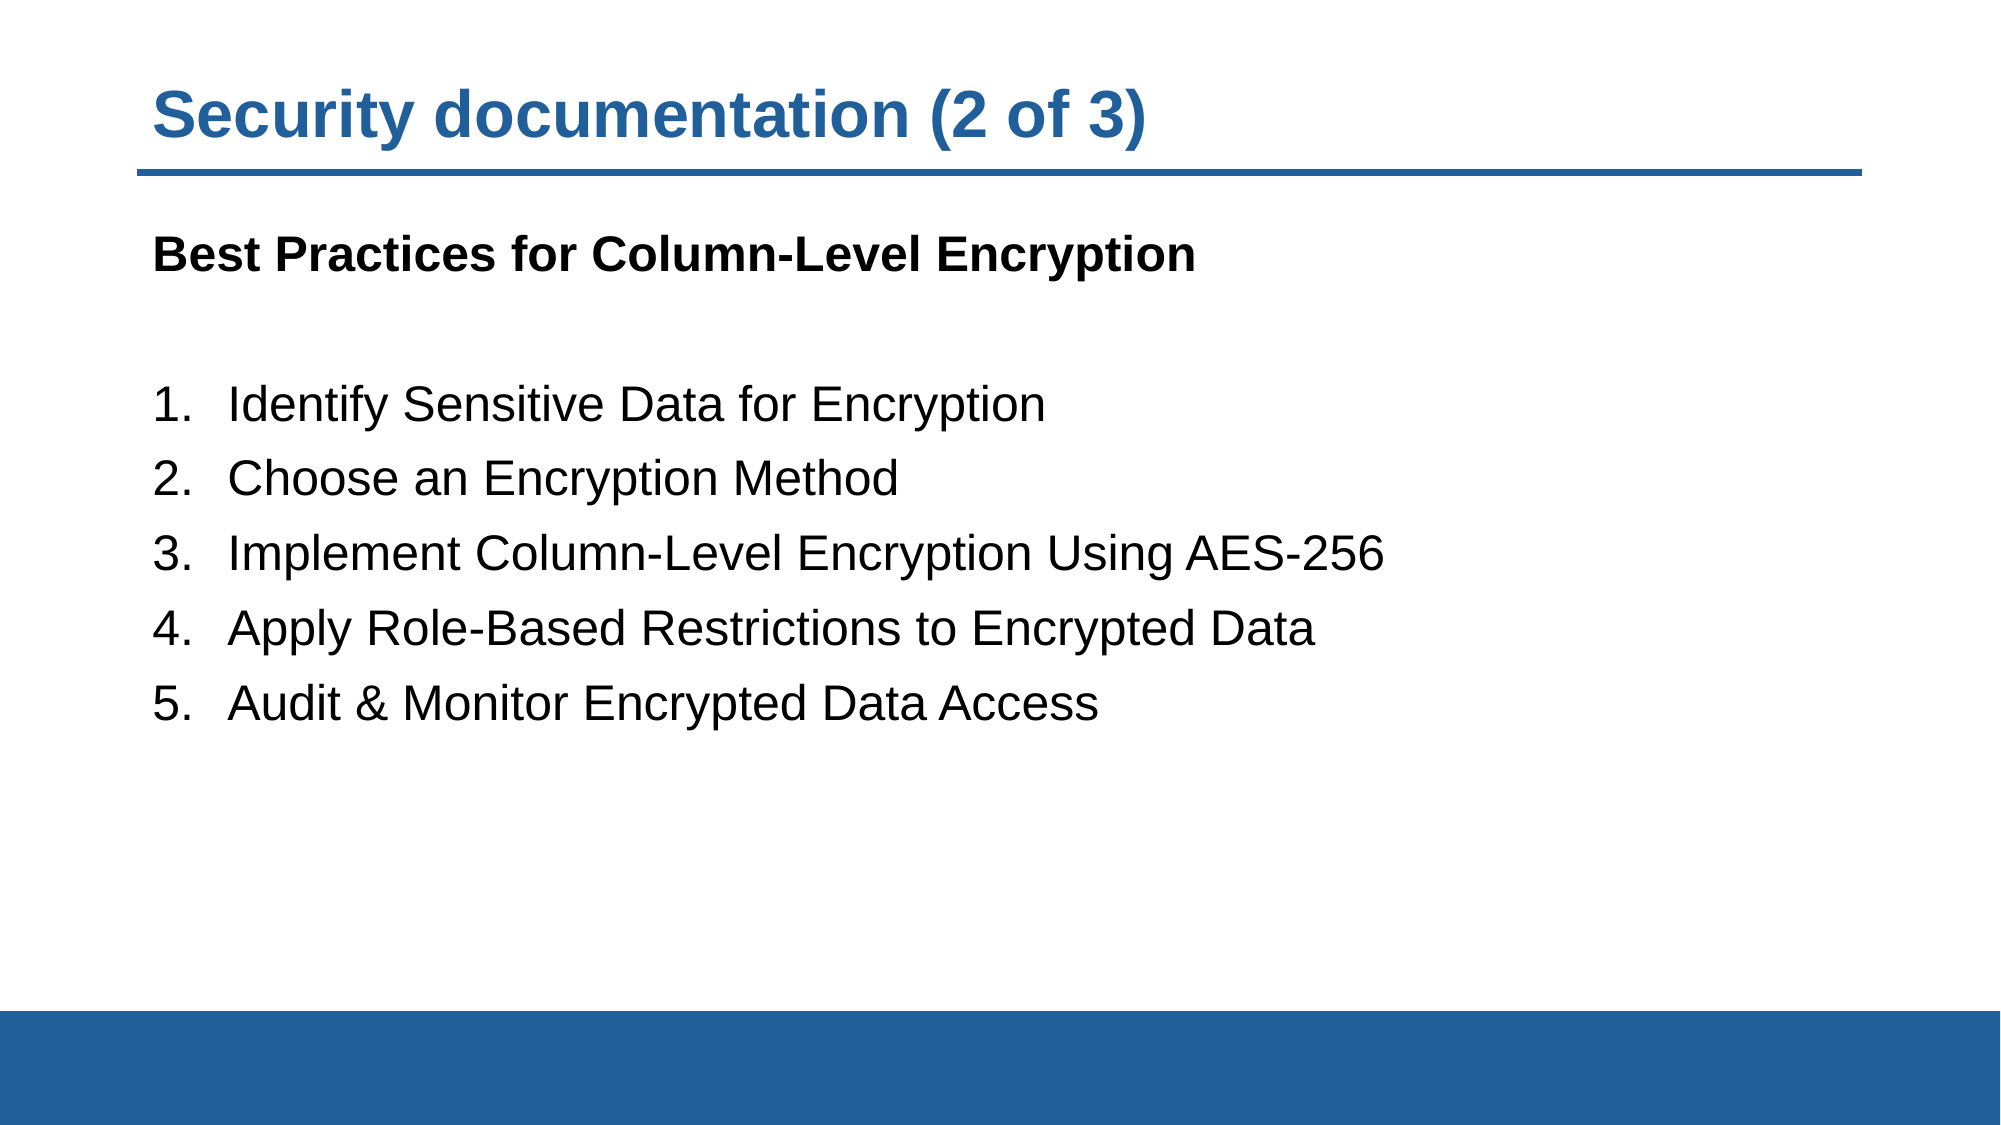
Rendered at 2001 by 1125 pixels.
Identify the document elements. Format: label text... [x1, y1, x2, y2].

list Best Practices for Column-Level Encryption Identify Sensitive Data for Encryption Choose an Encryption Method Implement Column-Level Encryption Using AES-256 Apply Role-Based Restrictions to Encrypted Data Audit & Monitor Encrypted Data Access [137, 220, 1863, 1014]
title Security documentation (2 of 3) [137, 59, 1863, 173]
